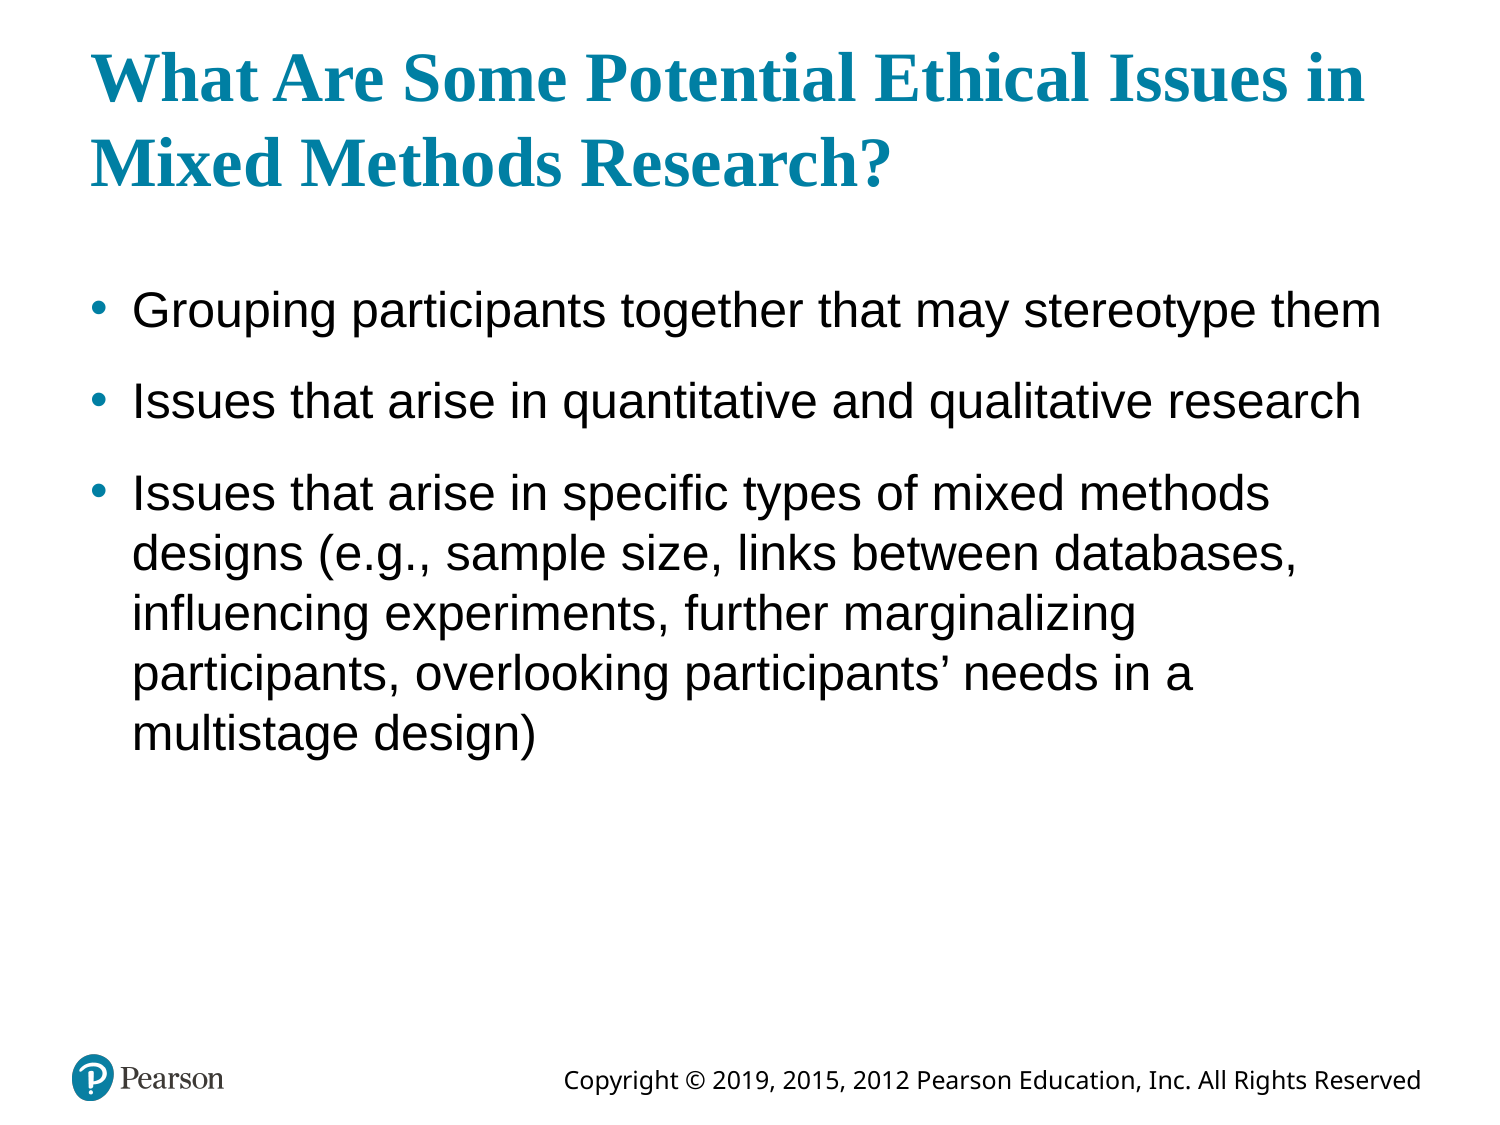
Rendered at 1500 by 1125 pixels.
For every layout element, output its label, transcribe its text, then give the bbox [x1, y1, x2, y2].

picture [80, 1063, 106, 1088]
picture [72, 1054, 88, 1070]
title What Are Some Potential Ethical Issues in Mixed Methods Research? [75, 35, 1425, 216]
picture [72, 1087, 83, 1101]
picture [98, 1054, 224, 1101]
list Grouping participants together that may stereotype them Issues that arise in quantitative and qualitative research Issues that arise in specific types of mixed methods designs (e.g., sample size, links between databases, influencing experiments, further marginalizing participants, overlooking participants’ needs in a multistage design) [75, 262, 1425, 1005]
